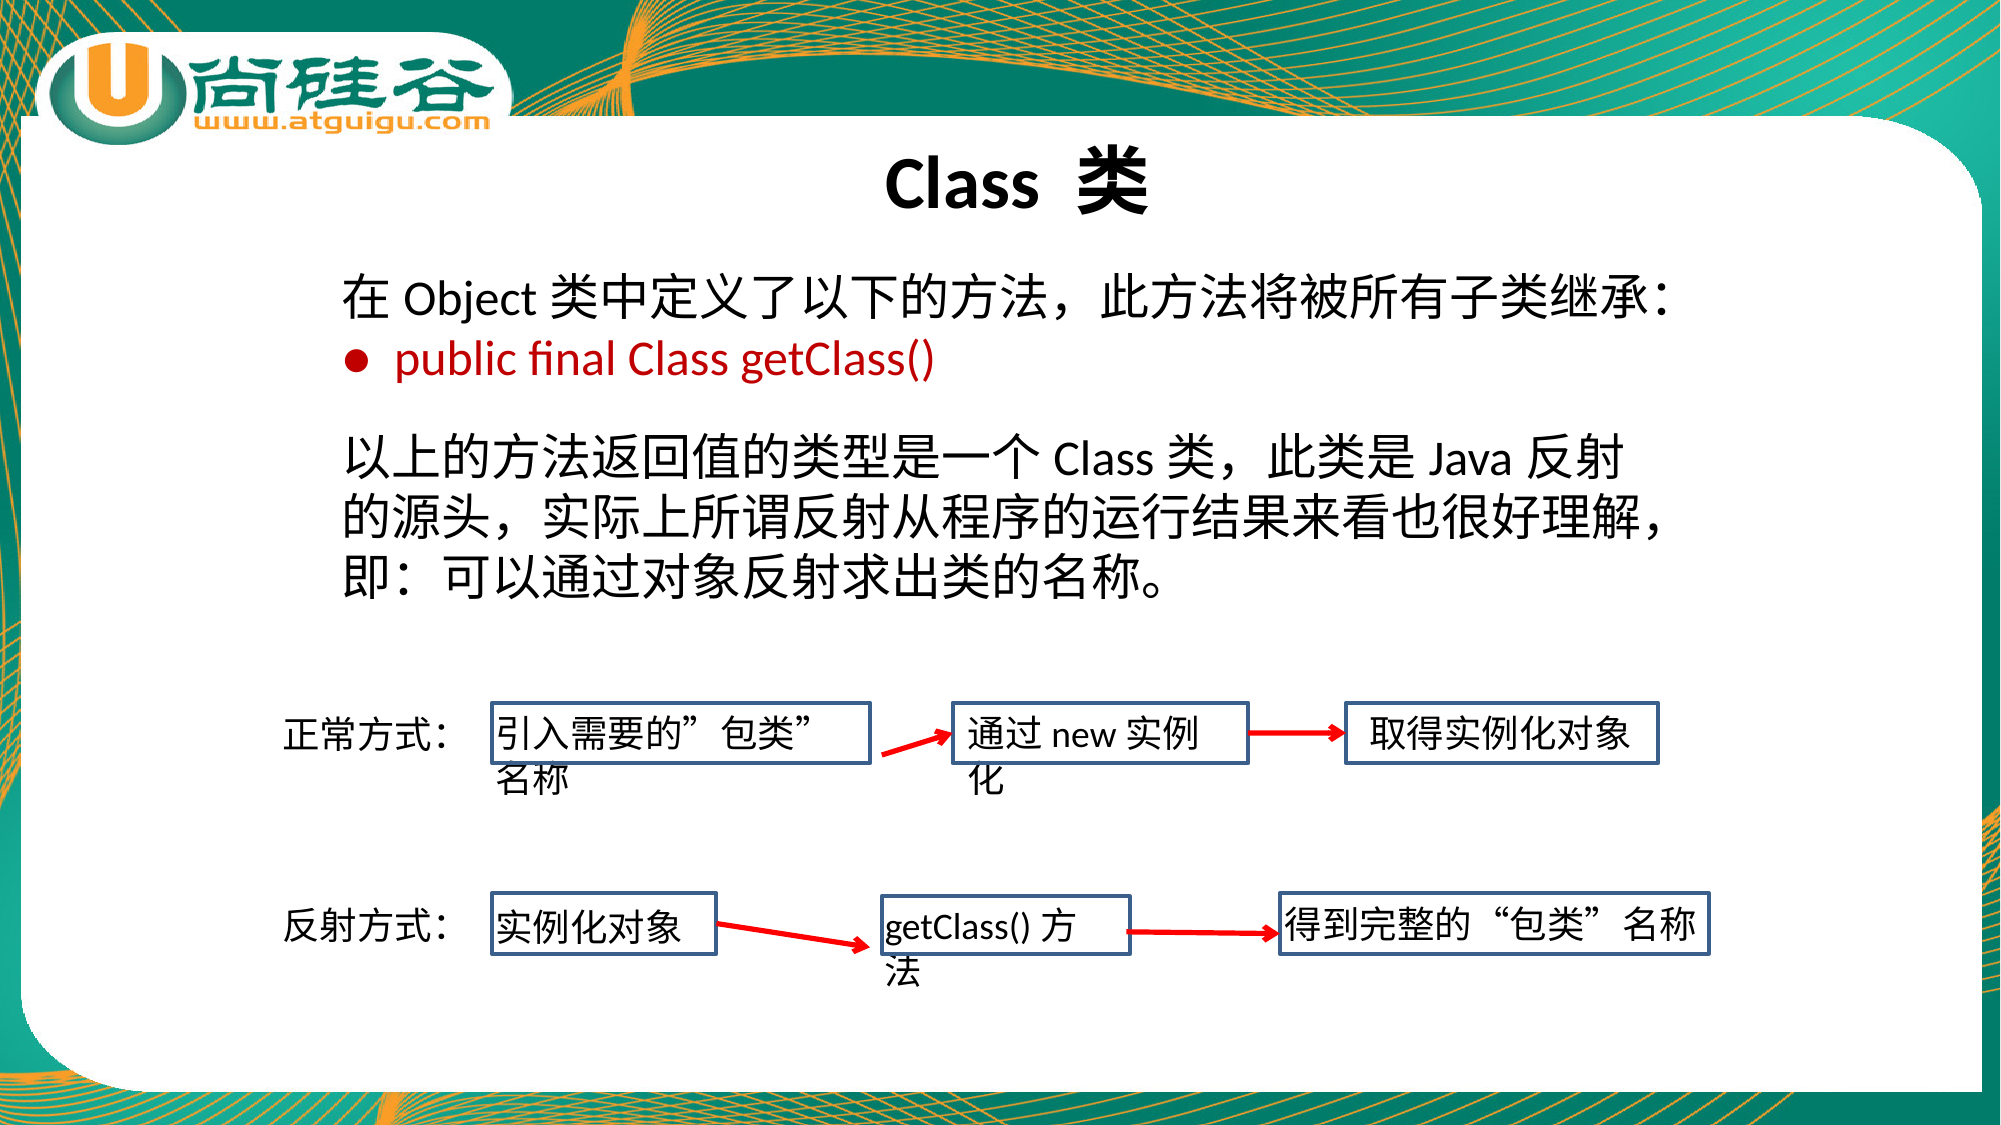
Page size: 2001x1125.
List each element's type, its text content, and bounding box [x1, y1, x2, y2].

text_box getClass()方法 [870, 894, 1130, 1000]
text_box 正常方式： [267, 704, 480, 764]
text_box 通过new实例化 [952, 765, 1249, 808]
text_box [880, 894, 1132, 956]
picture [0, 0, 2001, 1125]
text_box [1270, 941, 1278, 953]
text_box [951, 701, 1250, 765]
text_box 反射方式： [267, 894, 490, 955]
text_box 得到完整的“包类”名称 [1711, 893, 1719, 953]
text_box [1278, 891, 1711, 956]
text_box 在Object类中定义了以下的方法，此方法将被所有子类继承： ● public final Class getClass() 以上的方法返回值的类型是一个Class类，此类是Java反射的源头，实际上所谓反射从程序的运行结果来看也很好理解，即：可以通过对象反射求出类的名称。 [326, 258, 1682, 613]
text_box 得到完整的“包类”名称 [1270, 893, 1278, 930]
text_box [1344, 701, 1660, 765]
text_box 实例化对象 [480, 896, 717, 957]
text_box [490, 891, 718, 956]
text_box 引入需要的”包类”名称 [480, 702, 882, 808]
title Class 类 [763, 113, 1272, 244]
text_box [490, 701, 872, 765]
